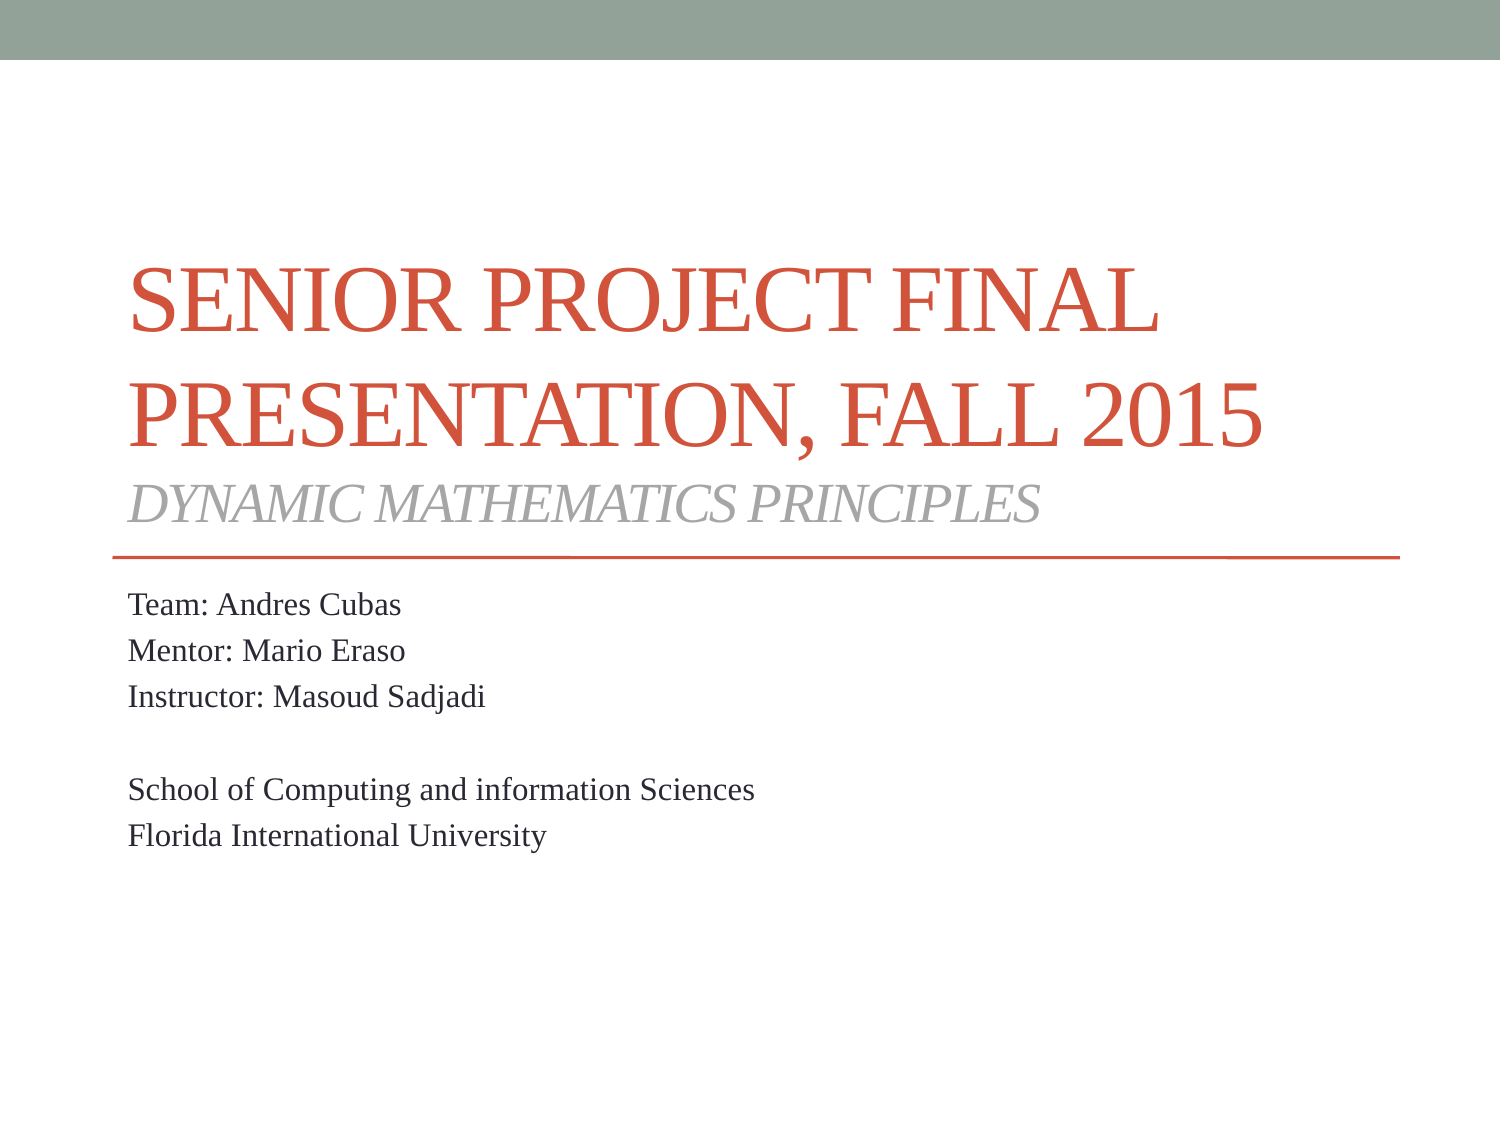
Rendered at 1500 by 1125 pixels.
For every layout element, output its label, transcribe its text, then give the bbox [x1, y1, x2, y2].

subtitle Team: Andres Cubas Mentor: Mario Eraso Instructor: Masoud Sadjadi School of Computing and information Sciences Florida International University [112, 575, 1163, 863]
title Senior project final presentation, fall 2015 Dynamic Mathematics Principles [112, 224, 1400, 542]
